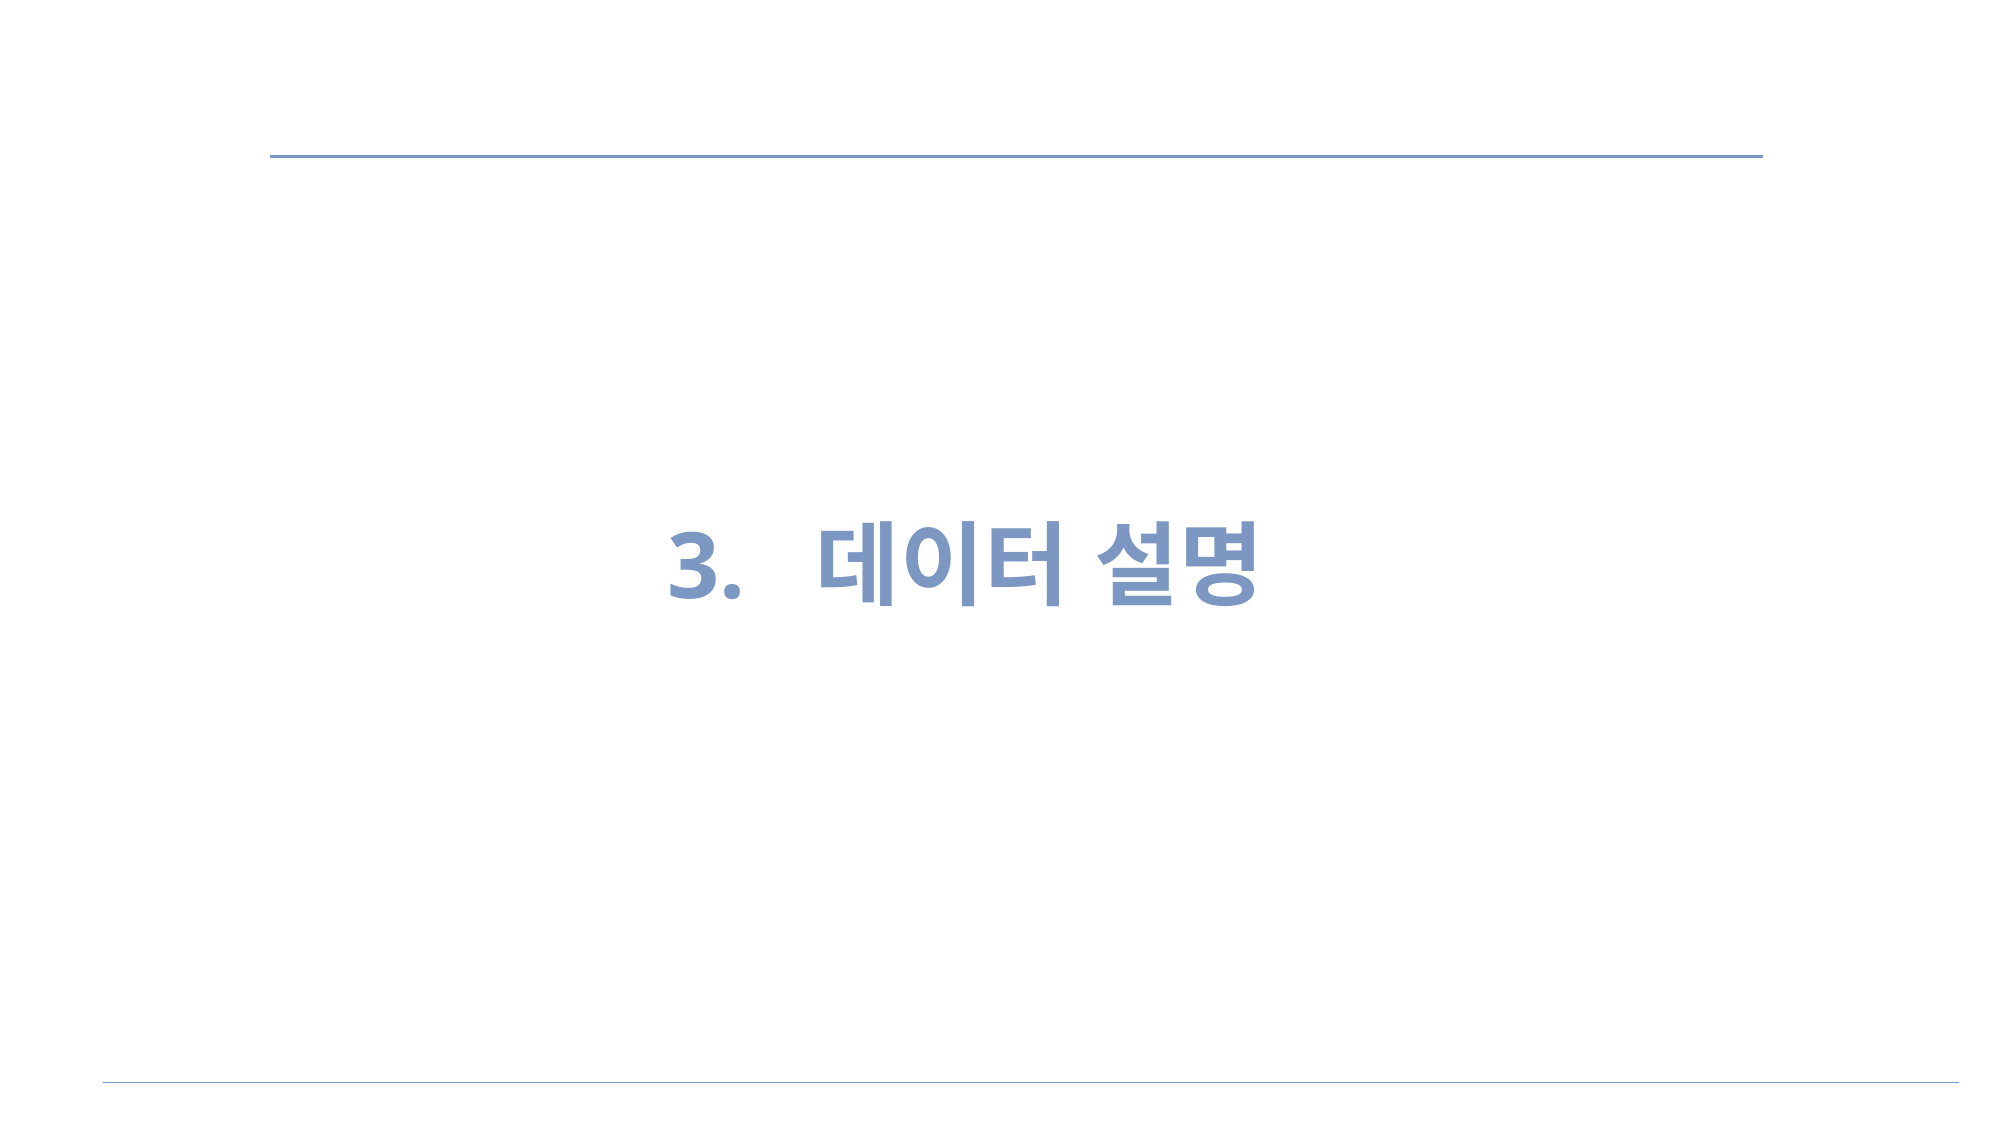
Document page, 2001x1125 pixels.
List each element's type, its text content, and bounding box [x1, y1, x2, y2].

text_box 3. 데이터 설명 [652, 499, 1476, 624]
